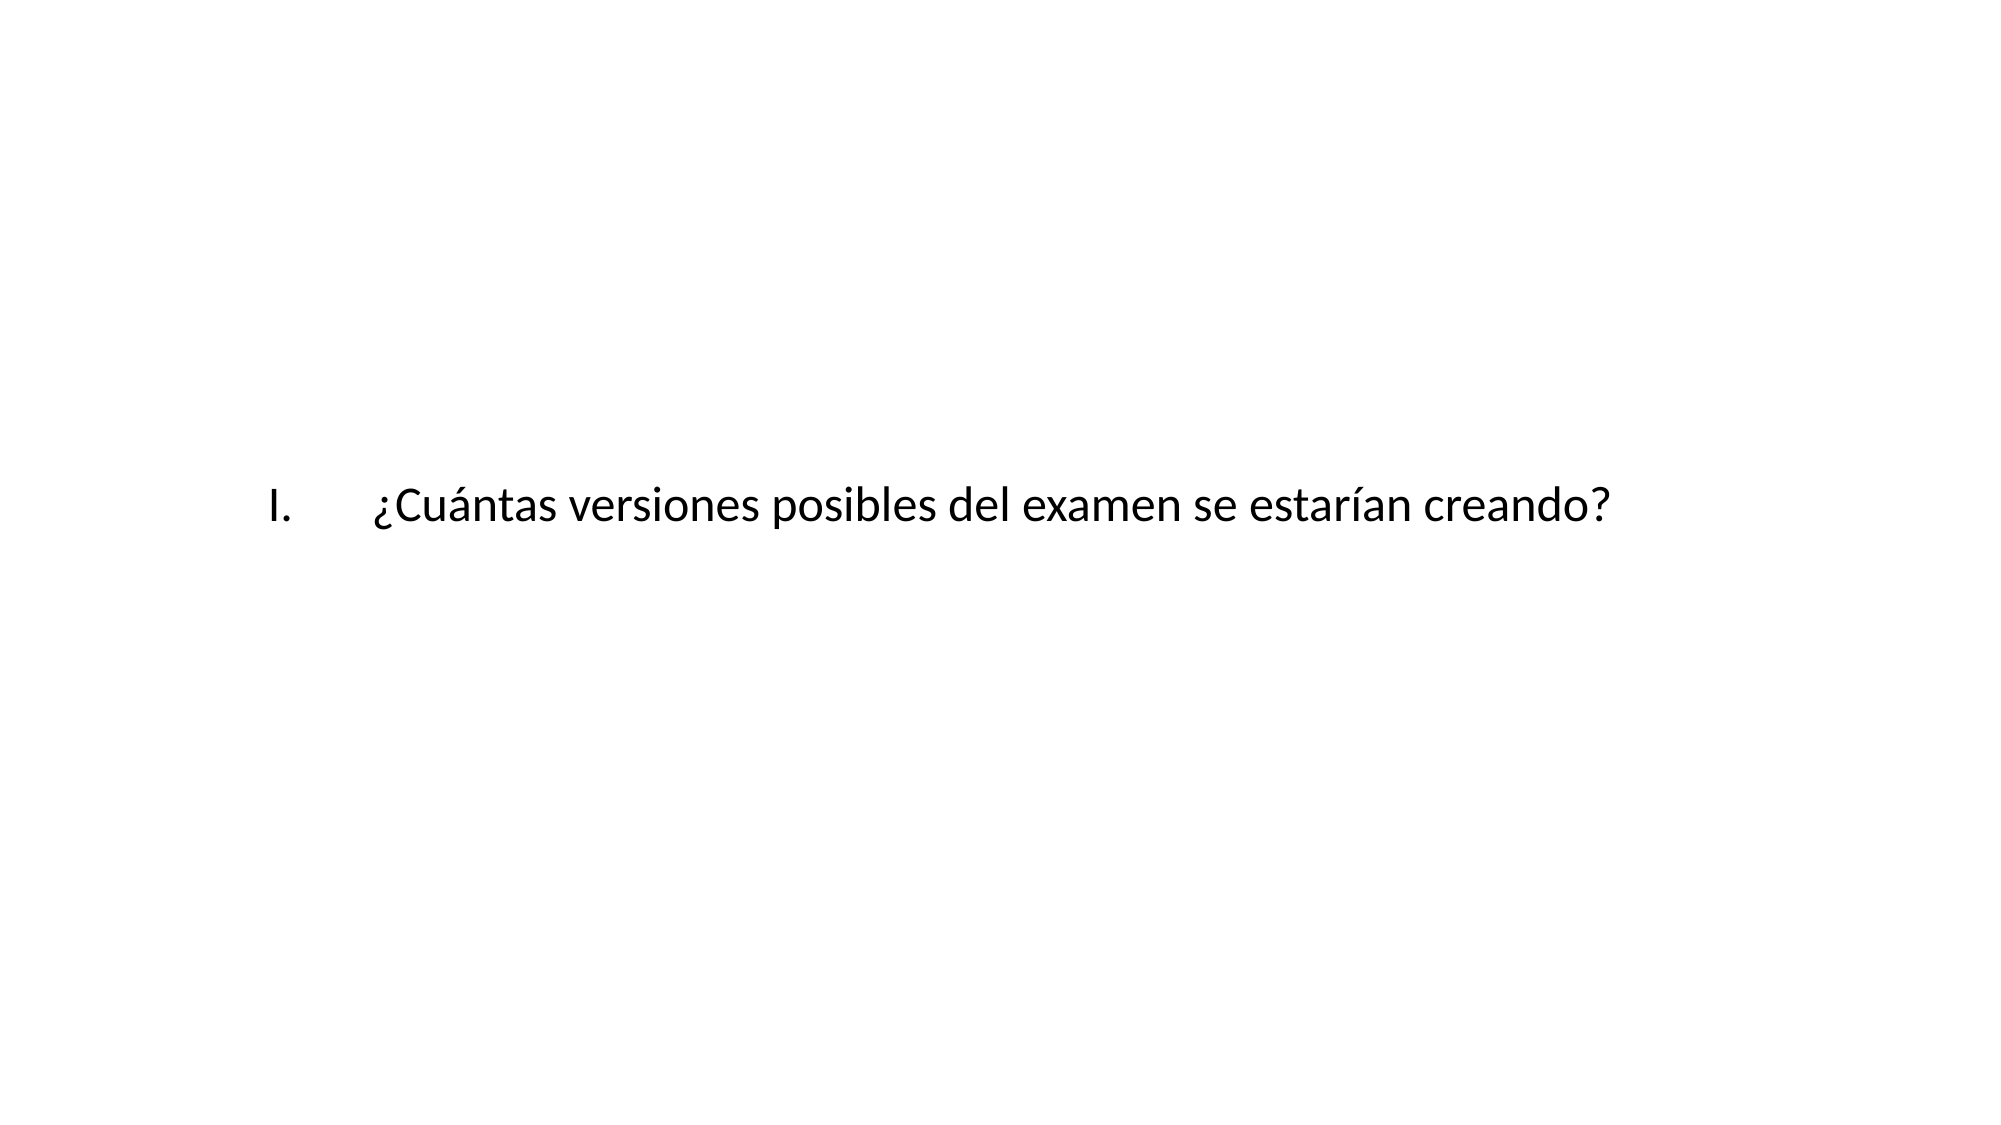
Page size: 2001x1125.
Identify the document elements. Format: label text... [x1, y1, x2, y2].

subtitle I. ¿Cuántas versiones posibles del examen se estarían creando? [190, 470, 1691, 576]
